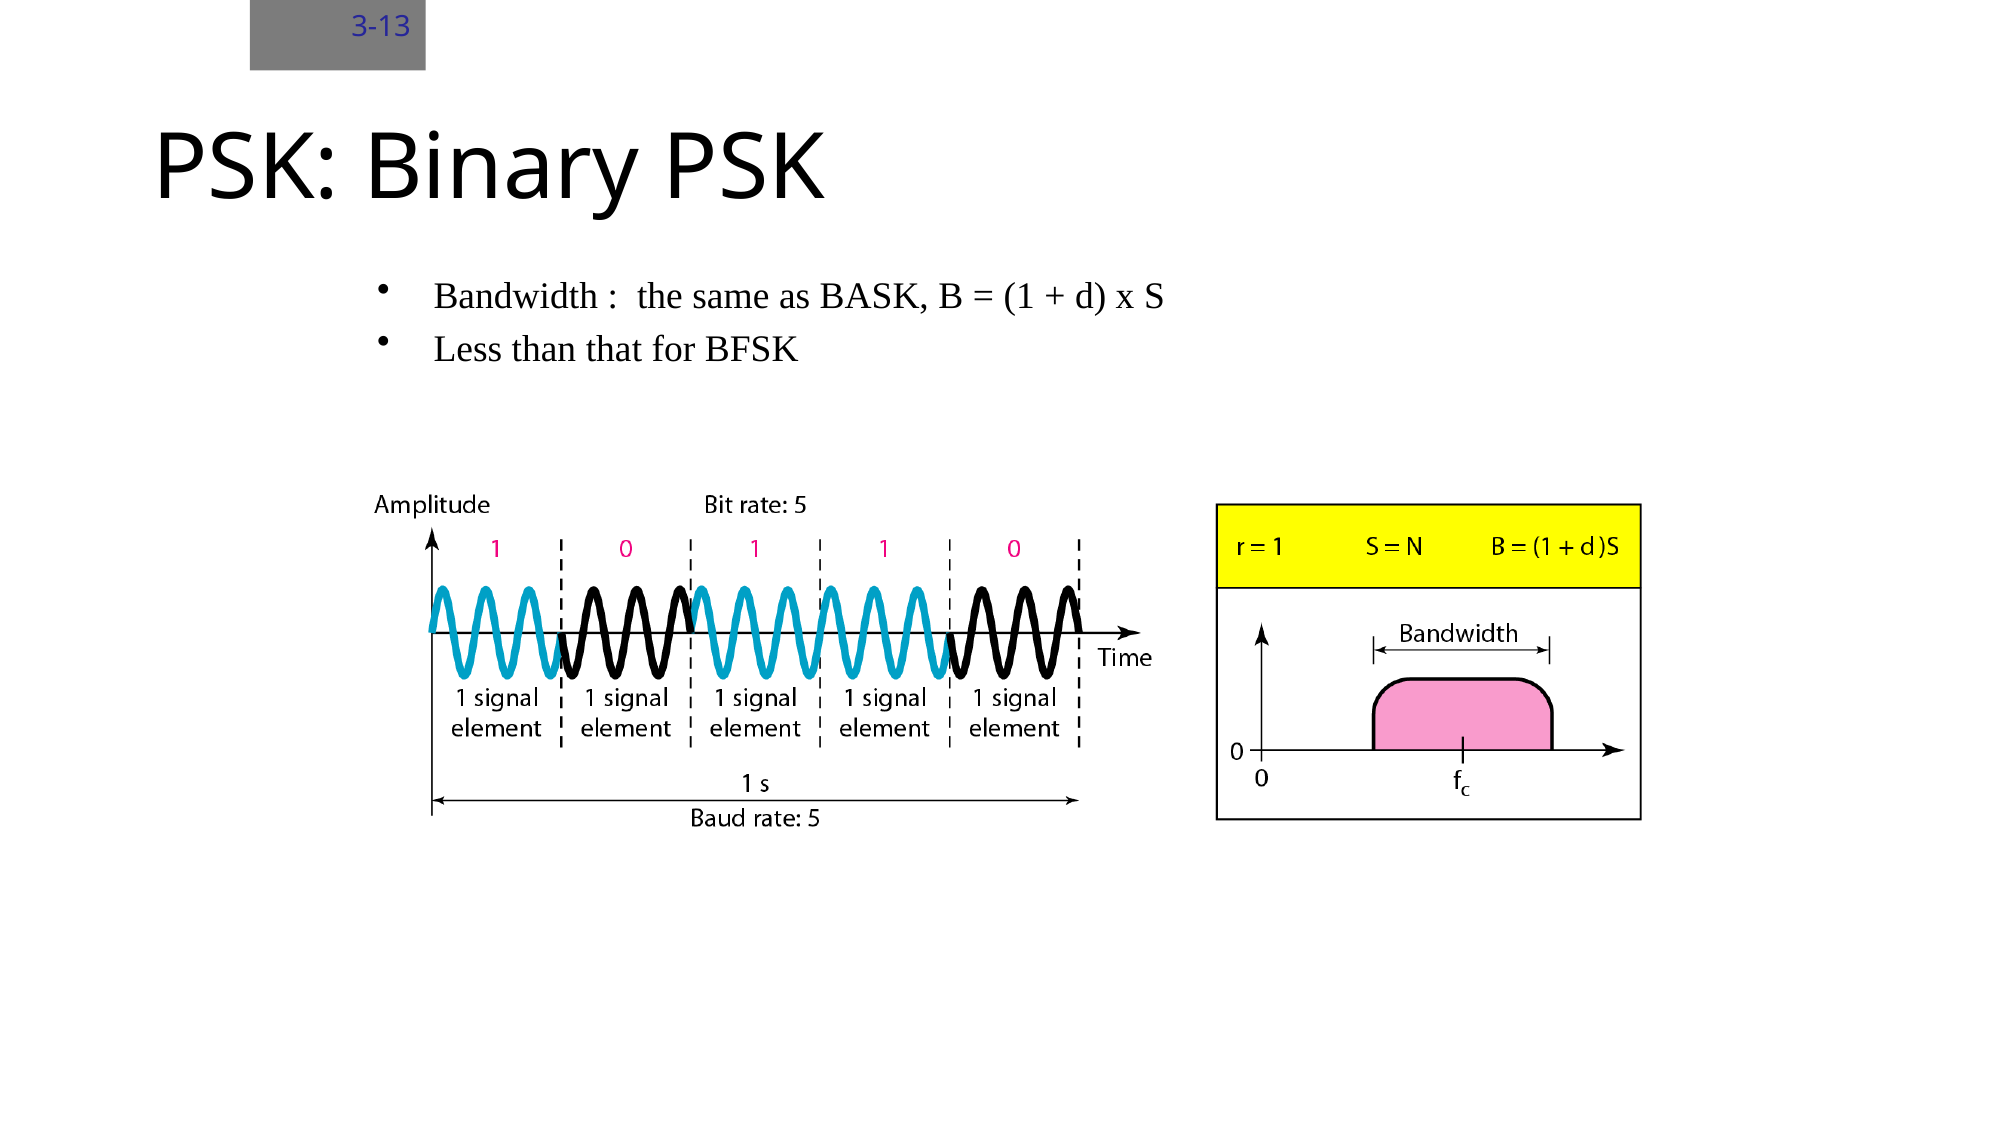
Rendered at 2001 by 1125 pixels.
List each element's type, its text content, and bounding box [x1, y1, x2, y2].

title PSK: Binary PSK [137, 59, 1863, 278]
text_box 3-13 [249, 0, 426, 71]
text_box Bandwidth : the same as BASK, B = (1 + d) x S Less than that for BFSK [362, 263, 1638, 457]
picture [373, 491, 1642, 833]
